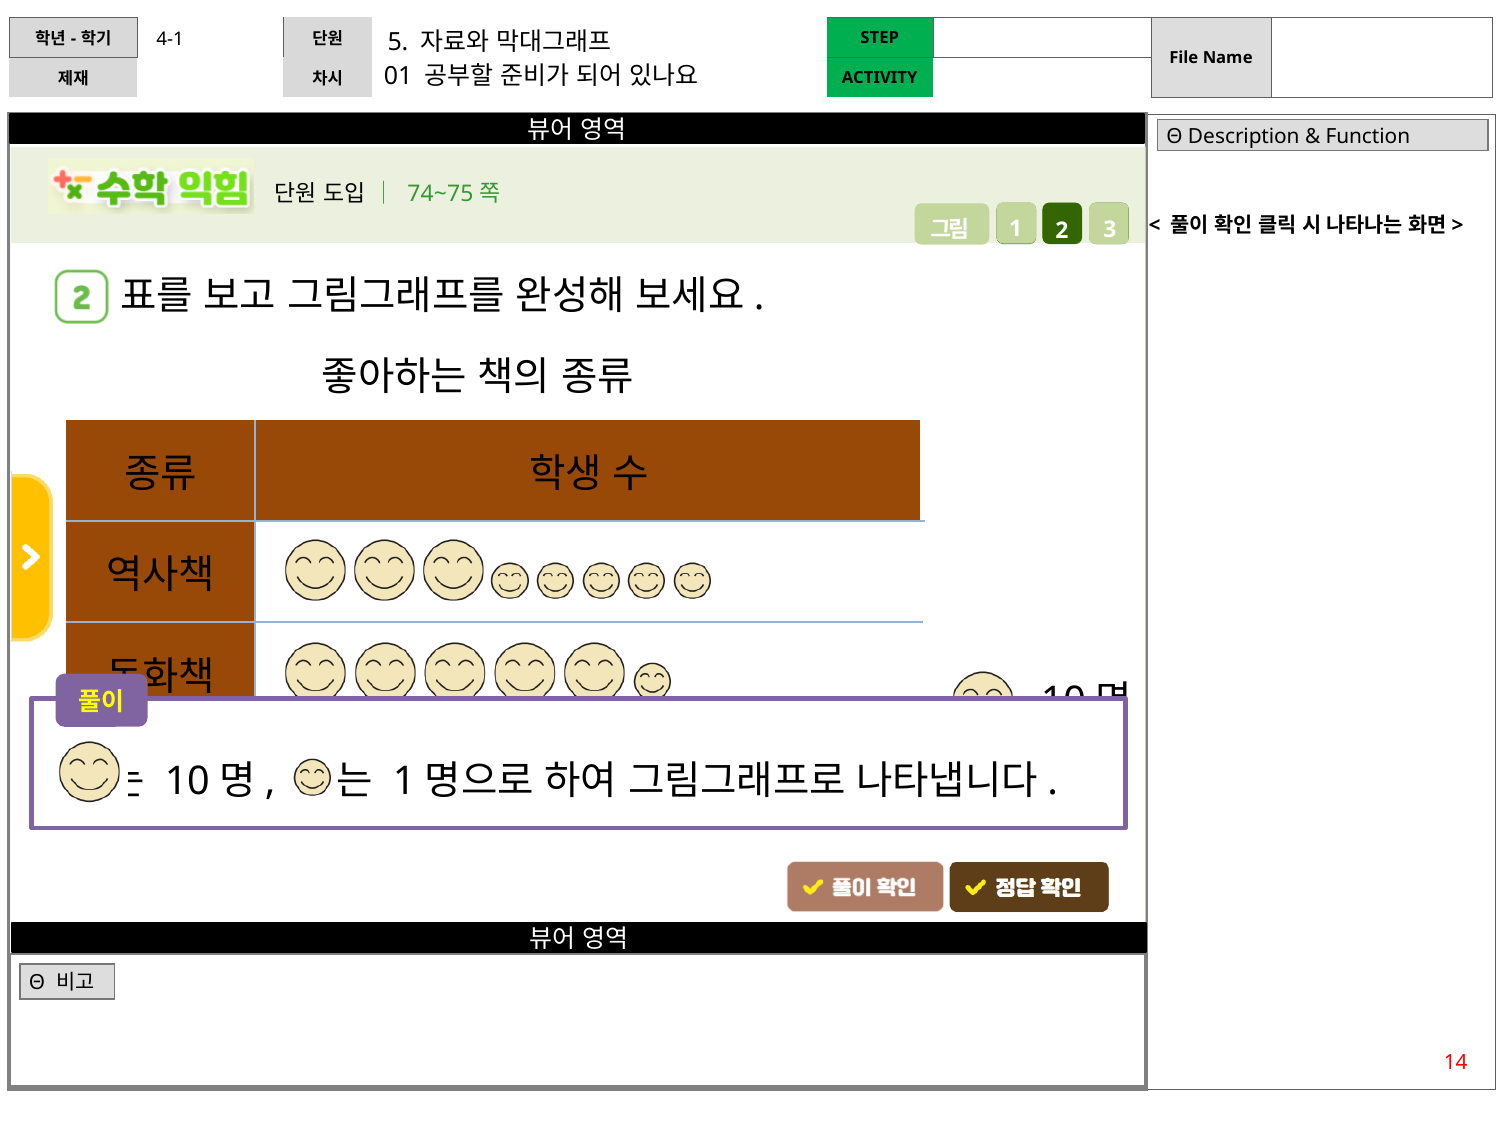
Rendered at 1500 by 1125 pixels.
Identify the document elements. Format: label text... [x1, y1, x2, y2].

text_box 단원 도입 │ 74~75쪽 [259, 171, 582, 214]
text_box 표를 보고 그림그래프를 완성해 보세요. [109, 263, 1109, 326]
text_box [277, 633, 680, 707]
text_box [994, 192, 1135, 250]
text_box < 풀이 확인 클릭 시 나타나는 화면> [1133, 173, 1500, 307]
text_box 4-1 [141, 18, 284, 55]
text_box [1026, 667, 1152, 798]
picture [11, 471, 54, 642]
text_box [29, 696, 939, 734]
picture [948, 858, 1111, 913]
text_box 5. 자료와 막대그래프 [372, 18, 828, 43]
text_box 01 공부할 준비가 되어 있나요 [369, 52, 787, 98]
table_header 종류 [66, 420, 254, 520]
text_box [31, 733, 1126, 812]
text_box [277, 530, 720, 607]
picture [784, 858, 944, 913]
table_header 학생 수 [256, 420, 920, 520]
text_box [29, 816, 1127, 830]
picture [48, 158, 254, 214]
text_box 풀이 [53, 671, 150, 729]
text_box 그림 [908, 193, 991, 250]
table_cell [256, 623, 923, 696]
table_cell 역사책 [66, 522, 254, 621]
table_cell [256, 522, 923, 621]
picture [944, 662, 1022, 733]
picture [51, 265, 111, 327]
text_box 좋아하는 책의 종류 [223, 343, 733, 407]
table_header Θ Description & Function [1158, 120, 1487, 150]
table_cell 동화책 [66, 623, 254, 696]
